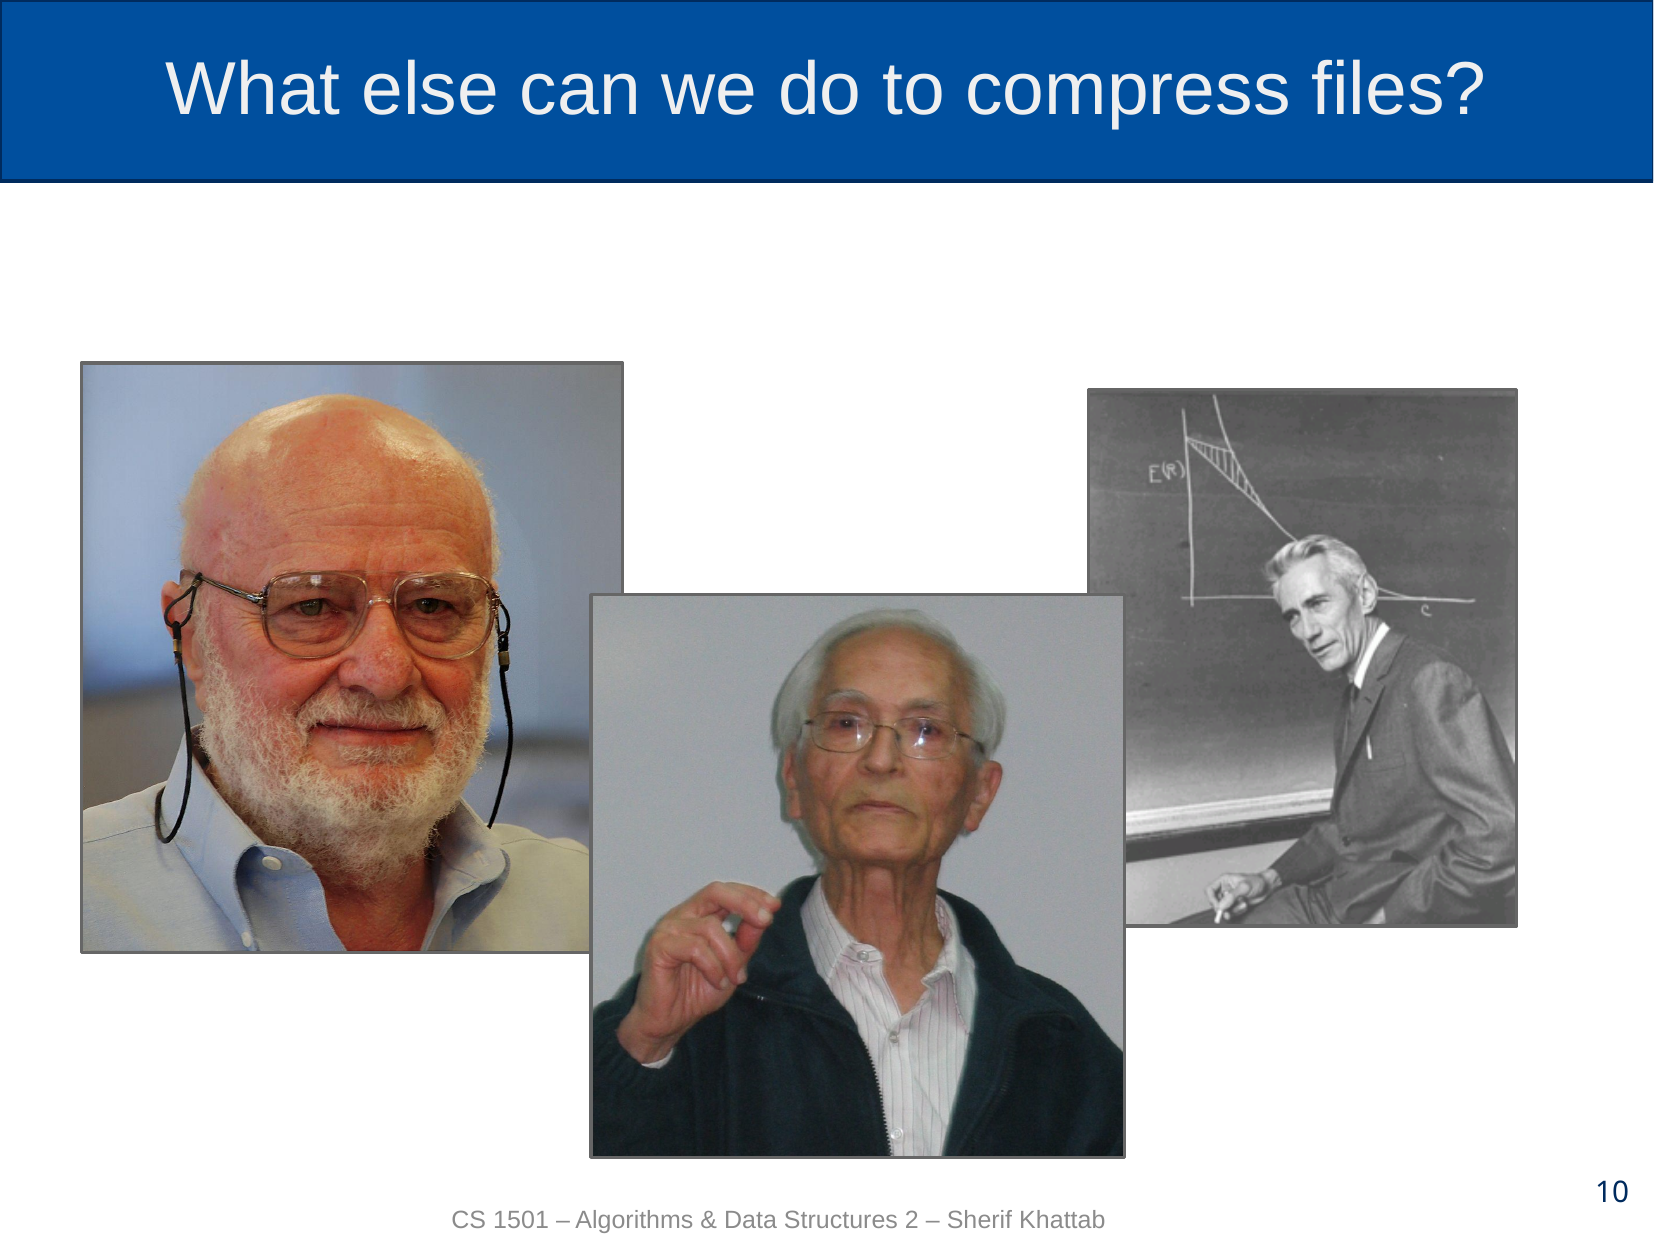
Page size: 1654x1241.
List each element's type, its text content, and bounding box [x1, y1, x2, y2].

footer CS 1501 – Algorithms & Data Structures 2 – Sherif Khattab [402, 1185, 1157, 1241]
picture [82, 364, 1516, 1157]
title What else can we do to compress files? [82, 36, 1571, 146]
slide_number 10 [1546, 1145, 1647, 1241]
